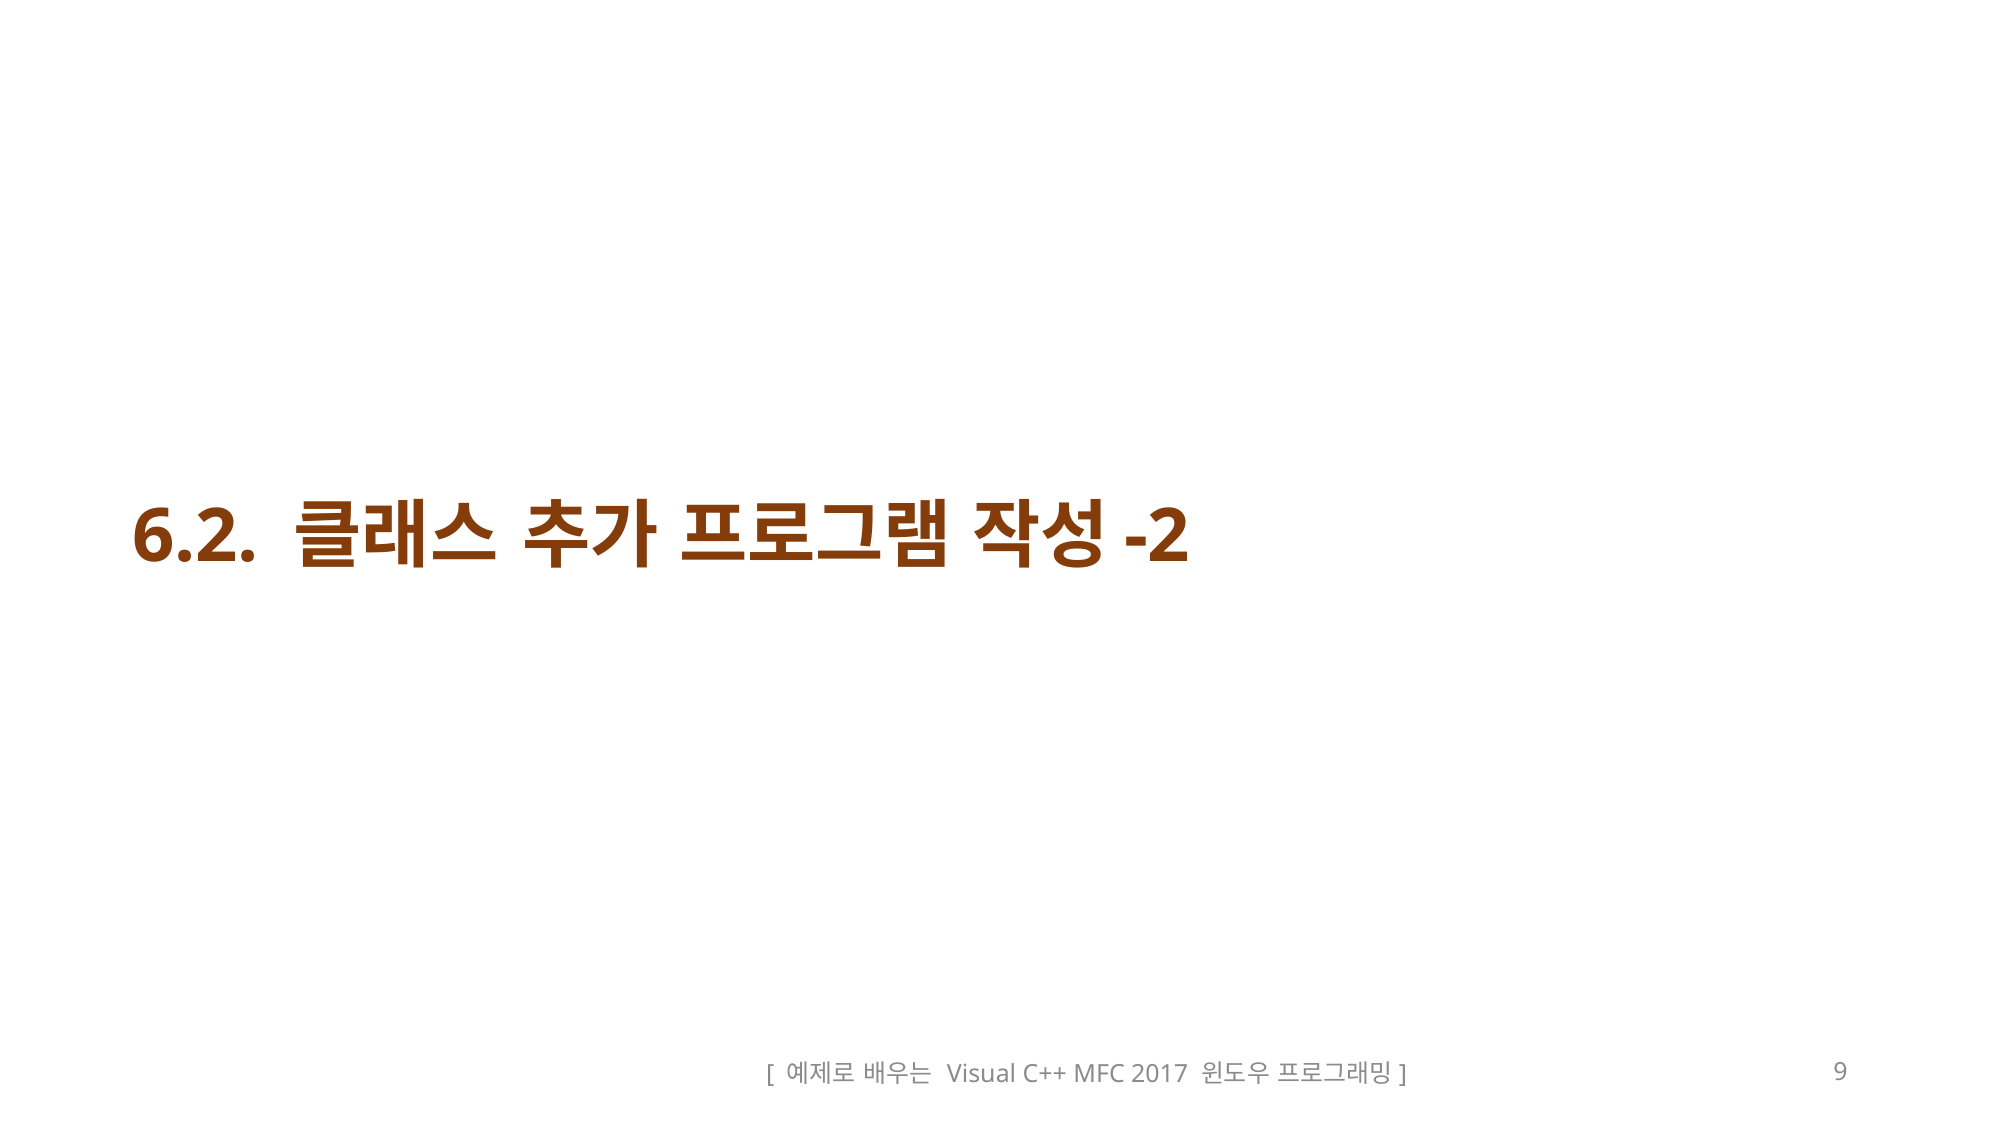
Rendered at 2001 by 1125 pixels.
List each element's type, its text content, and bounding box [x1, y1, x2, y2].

slide_number 9 [1412, 1042, 1863, 1103]
footer [ 예제로 배우는 Visual C++ MFC 2017 윈도우 프로그래밍] [662, 1042, 1412, 1103]
title 6.2. 클래스 추가 프로그램 작성-2 [98, 394, 1615, 677]
